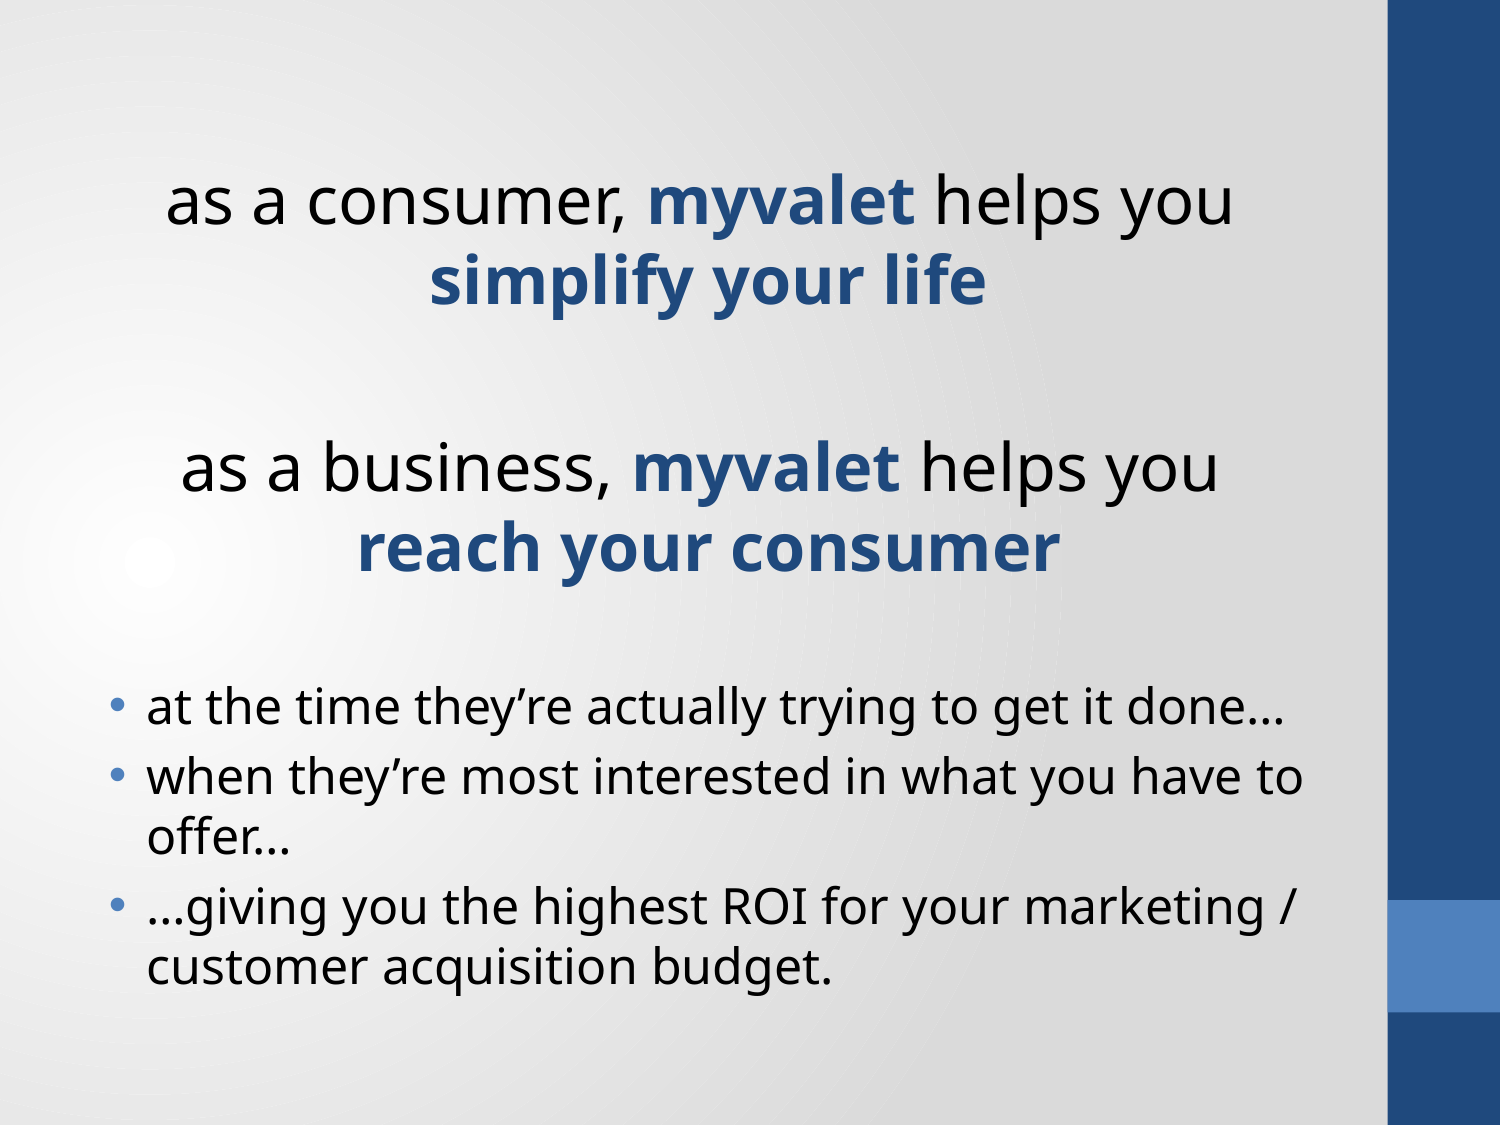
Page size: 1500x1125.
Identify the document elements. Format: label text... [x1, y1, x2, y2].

list as a consumer, myvalet helps you simplify your life as a business, myvalet helps you reach your consumer at the time they’re actually trying to get it done… when they’re most interested in what you have to offer… …giving you the highest ROI for your marketing / customer acquisition budget. [75, 149, 1325, 1050]
